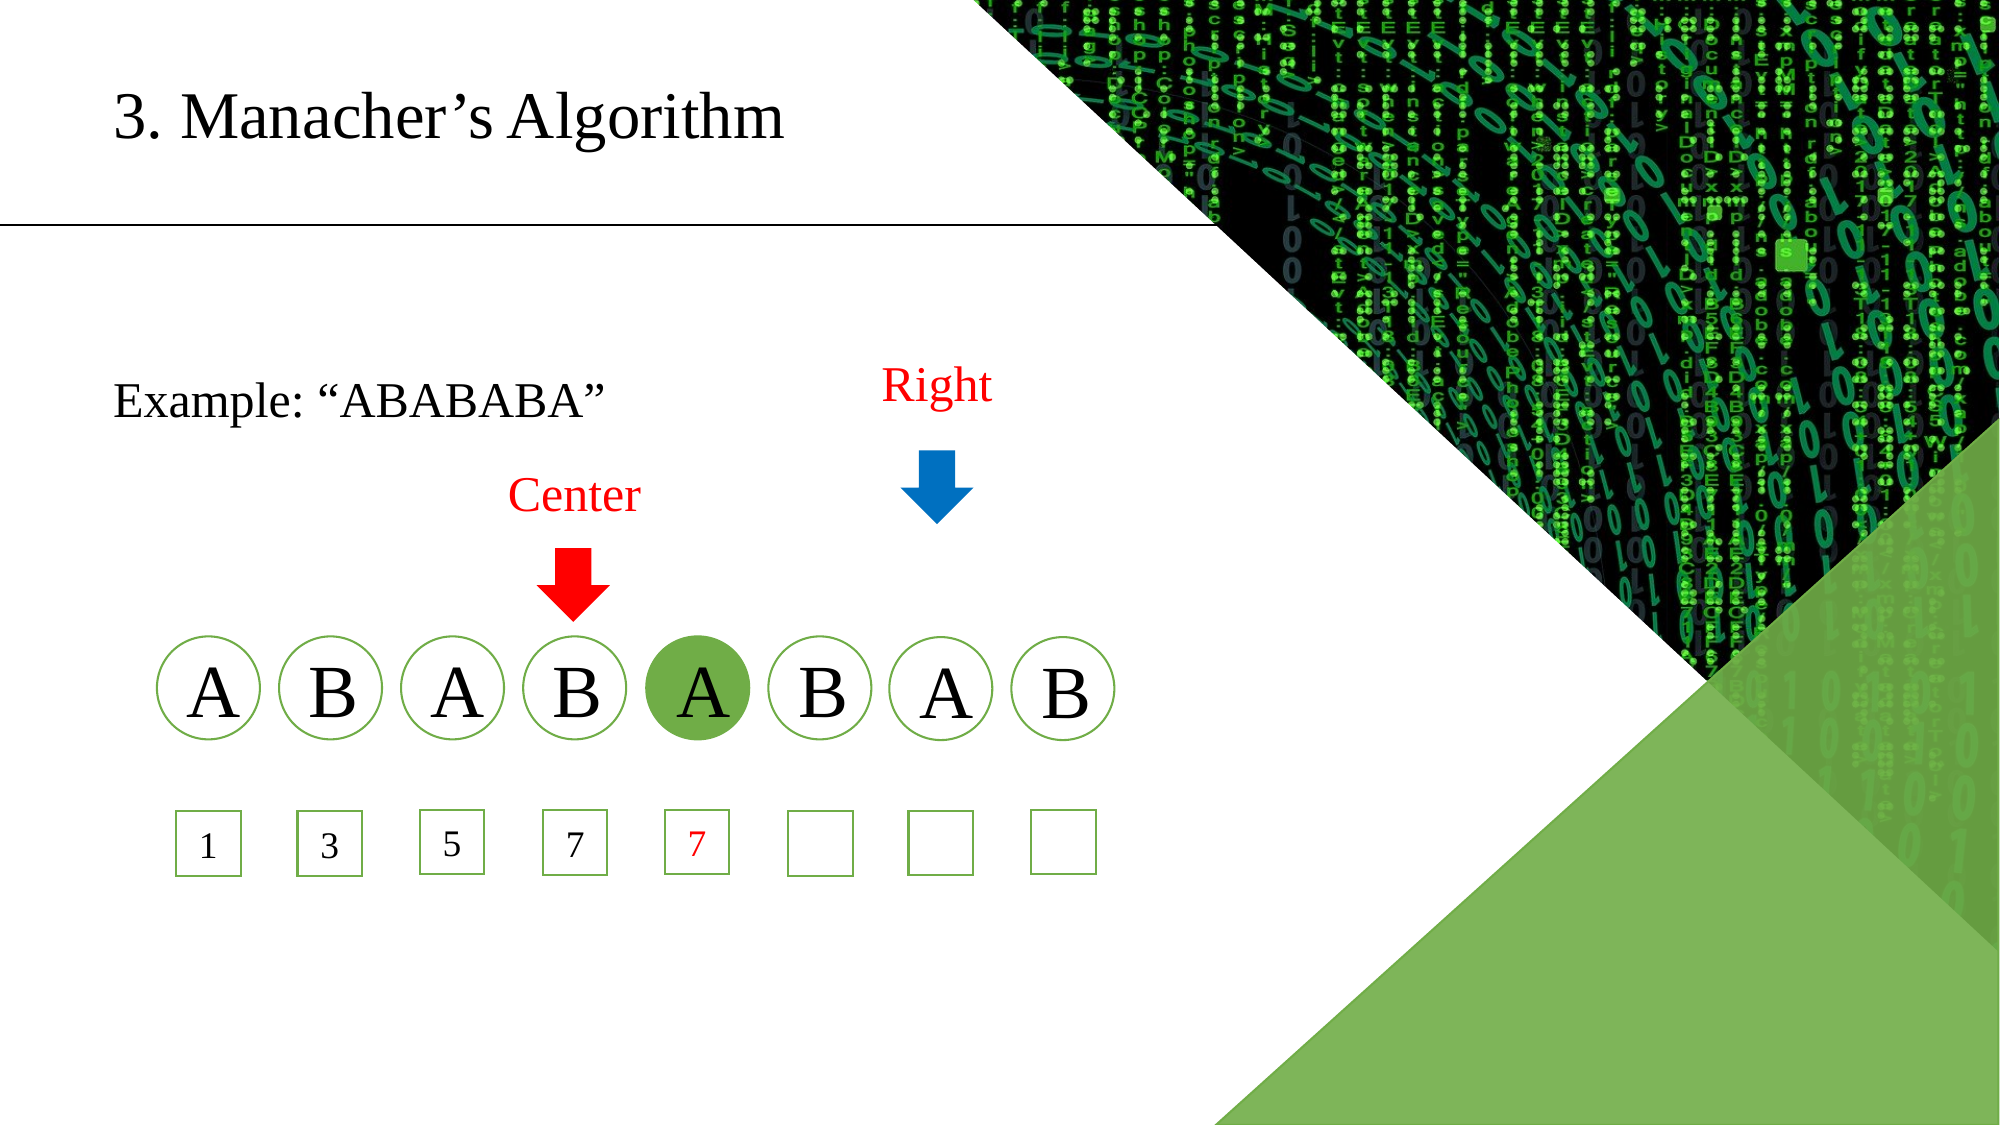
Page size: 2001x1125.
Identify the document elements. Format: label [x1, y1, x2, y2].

text_box [0, 0, 1999, 1125]
